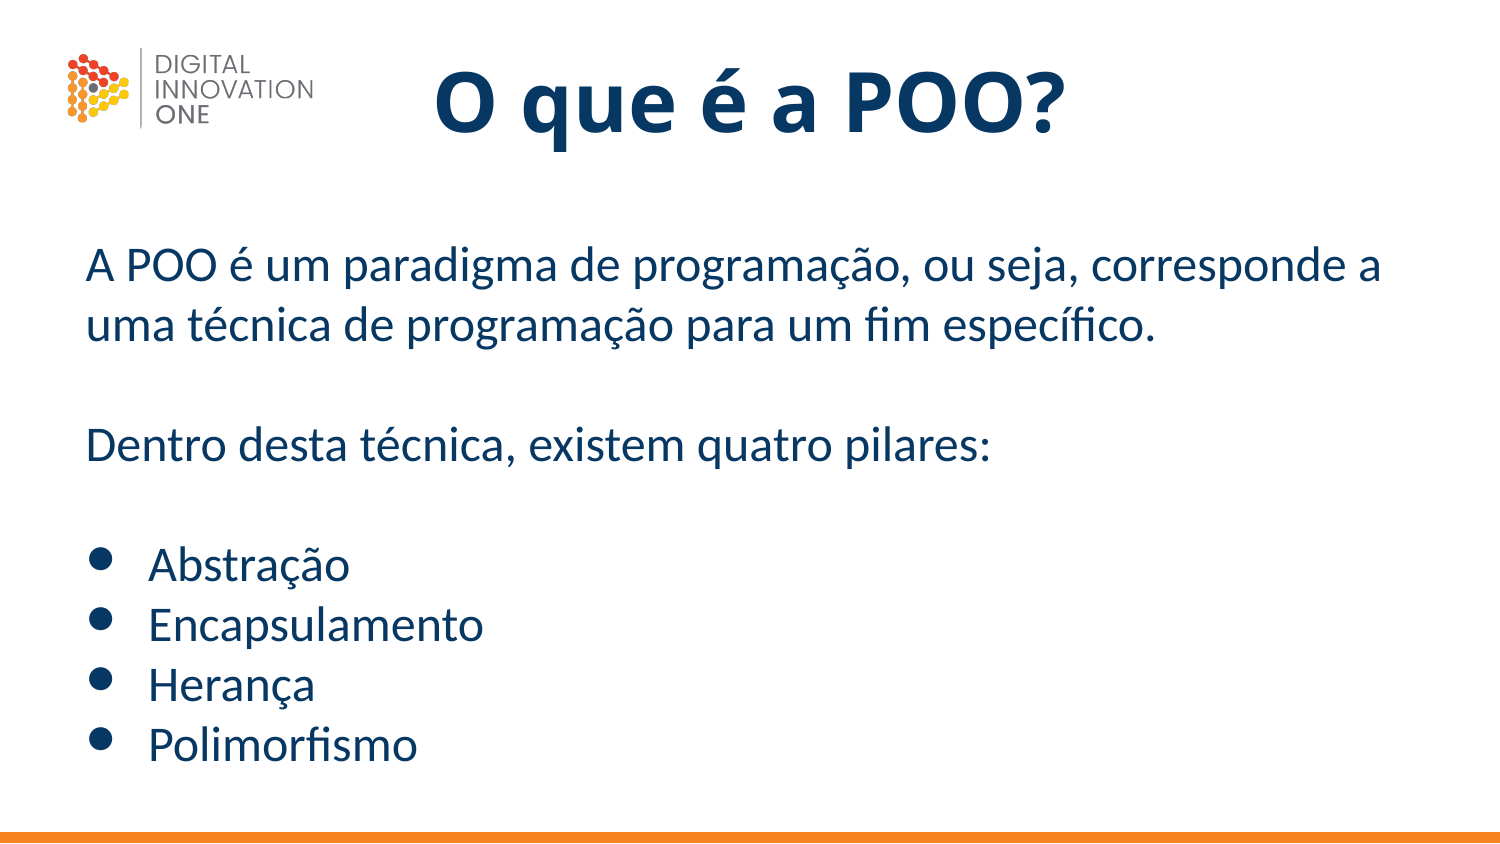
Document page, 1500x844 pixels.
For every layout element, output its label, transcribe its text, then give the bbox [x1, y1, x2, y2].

picture [50, 39, 331, 138]
text_box [0, 832, 1500, 843]
subtitle O que é a POO? [51, 50, 1449, 148]
text_box A POO é um paradigma de programação, ou seja, corresponde a uma técnica de programação para um fim específico. Dentro desta técnica, existem quatro pilares: Abstração Encapsulamento Herança Polimorfismo [58, 216, 1449, 717]
